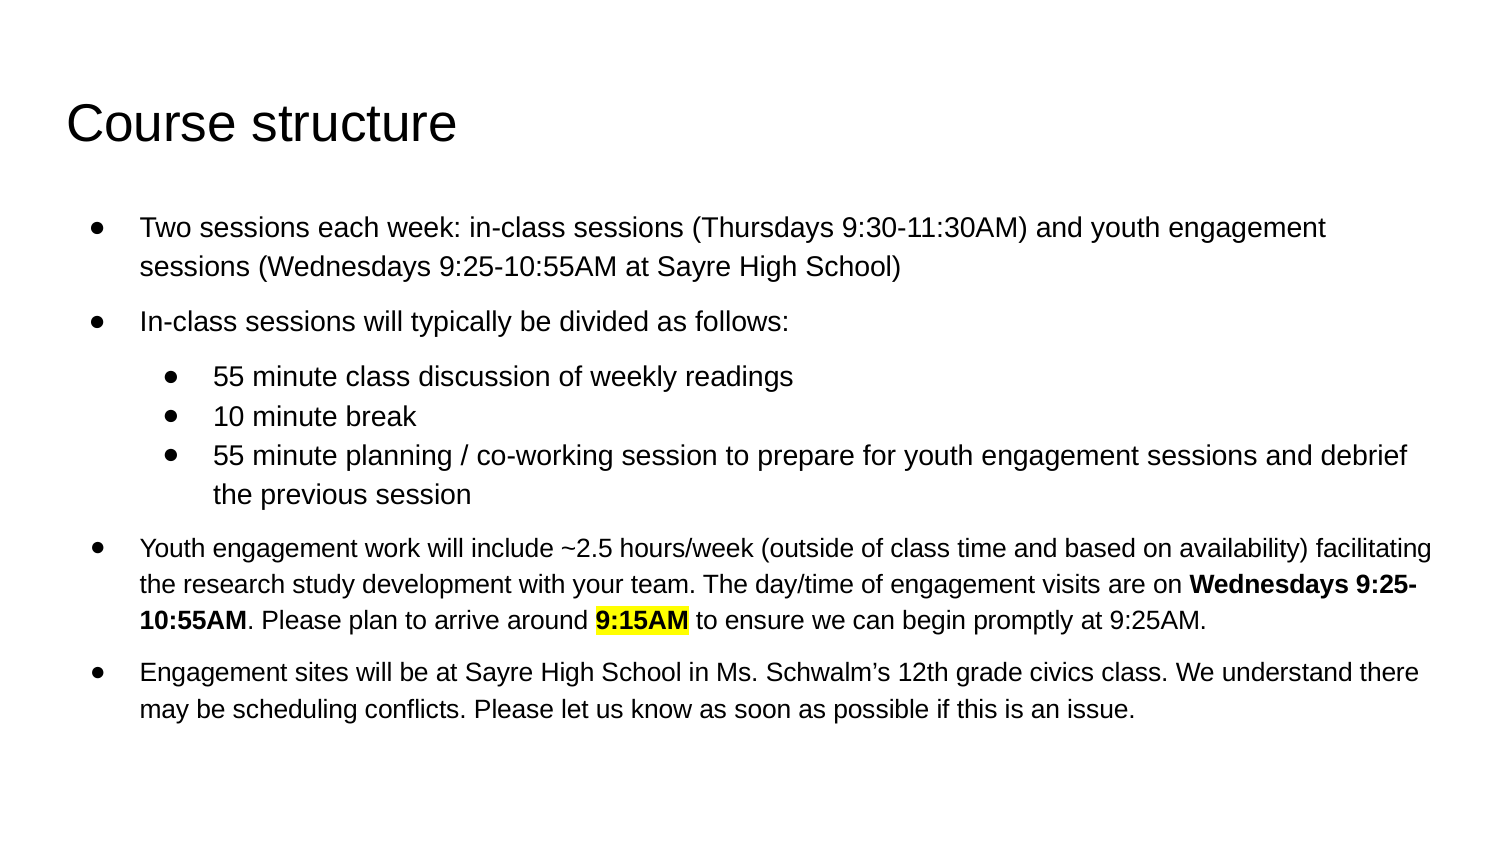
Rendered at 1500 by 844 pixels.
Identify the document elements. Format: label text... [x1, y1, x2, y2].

list Two sessions each week: in-class sessions (Thursdays 9:30-11:30AM) and youth engagement sessions (Wednesdays 9:25-10:55AM at Sayre High School) In-class sessions will typically be divided as follows: 55 minute class discussion of weekly readings 10 minute break 55 minute planning / co-working session to prepare for youth engagement sessions and debrief the previous session Youth engagement work will include ~2.5 hours/week (outside of class time and based on availability) facilitating the research study development with your team. The day/time of engagement visits are on Wednesdays 9:25-10:55AM. Please plan to arrive around 9:15AM to ensure we can begin promptly at 9:25AM. Engagement sites will be at Sayre High School in Ms. Schwalm’s 12th grade civics class. We understand there may be scheduling conflicts. Please let us know as soon as possible if this is an issue. [51, 189, 1449, 776]
title Course structure [51, 72, 1449, 167]
